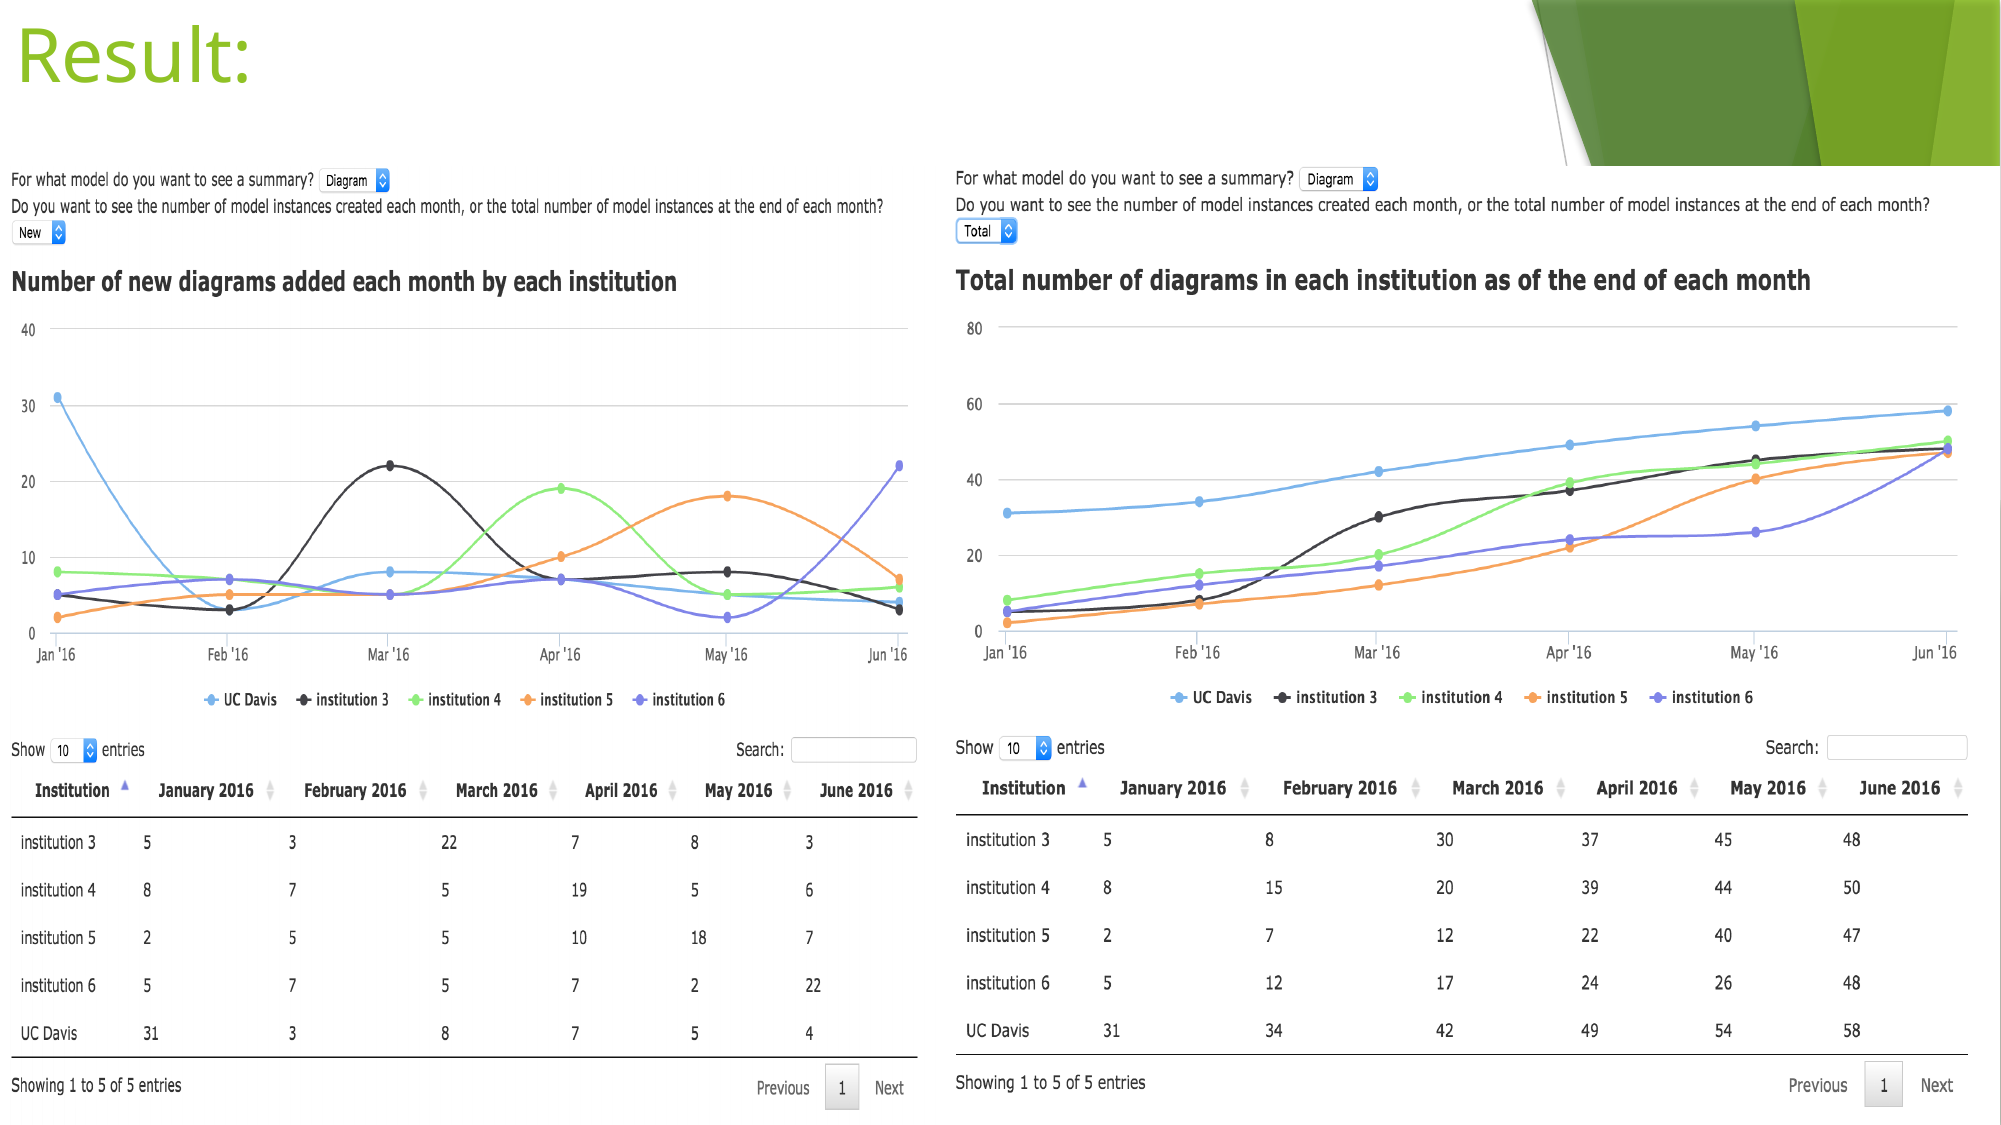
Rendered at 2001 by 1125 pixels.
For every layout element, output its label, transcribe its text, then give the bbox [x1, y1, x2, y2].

picture [945, 165, 2000, 1125]
title Result: [0, 0, 1411, 164]
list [0, 165, 944, 1125]
